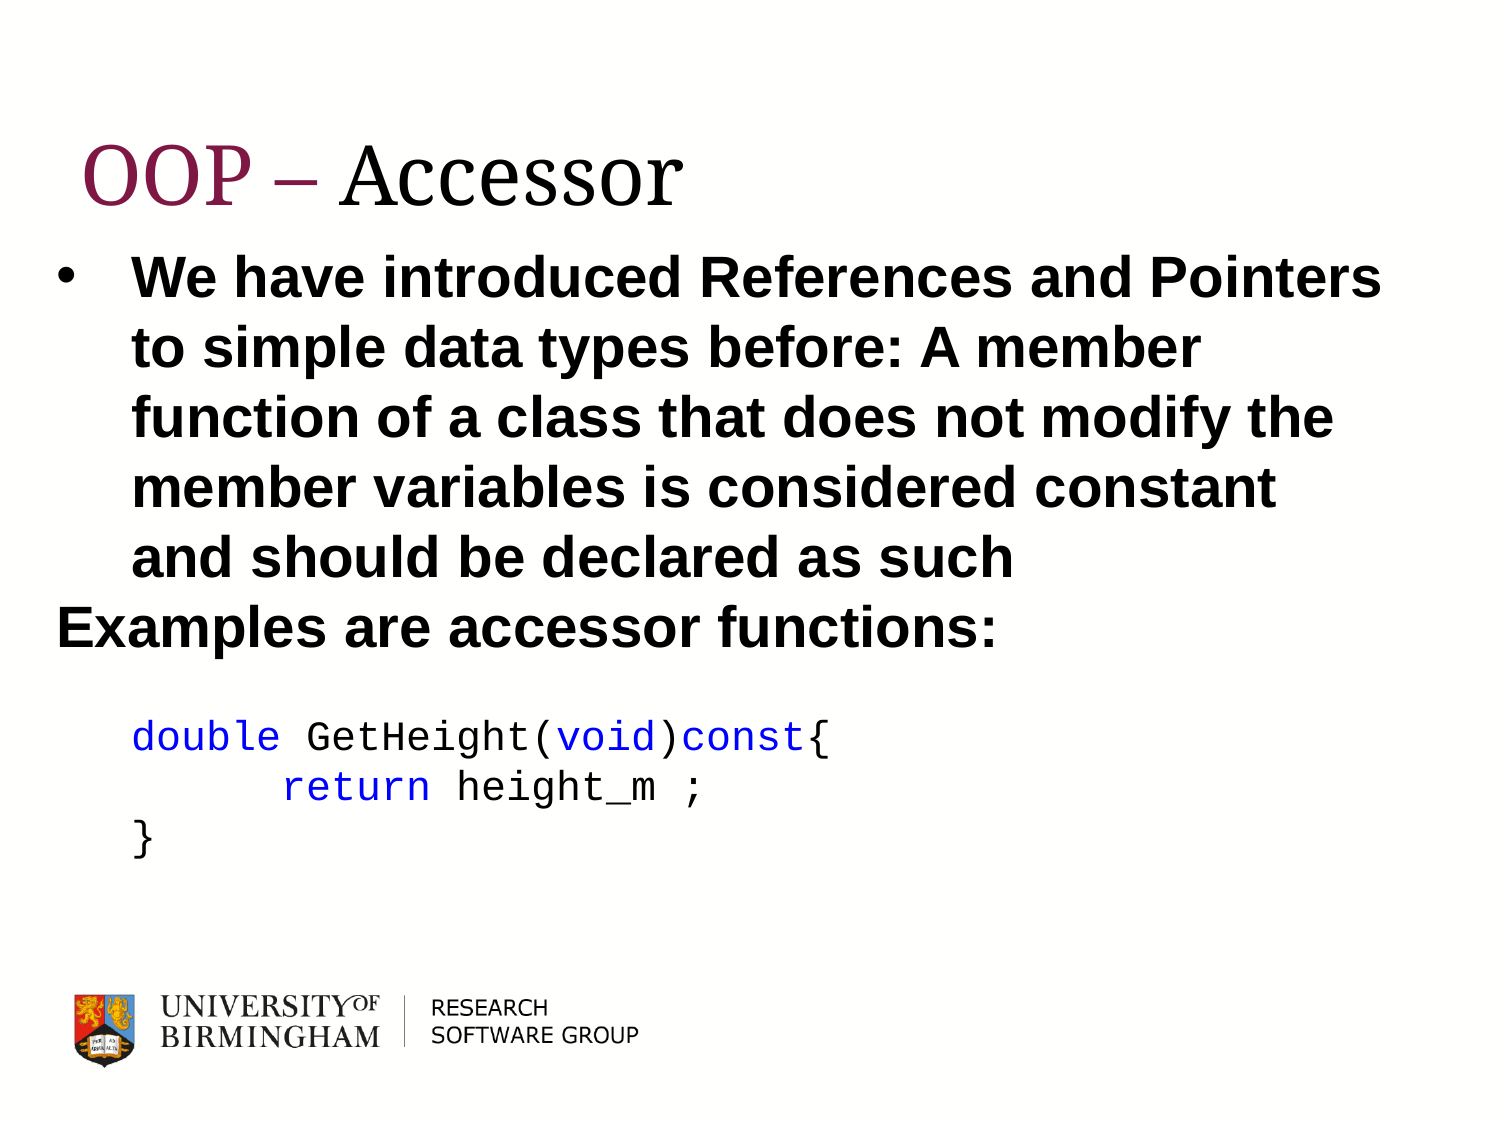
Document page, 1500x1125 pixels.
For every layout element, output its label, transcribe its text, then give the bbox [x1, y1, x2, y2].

picture [66, 984, 645, 1074]
title OOP – Accessor [65, 78, 1341, 231]
text_box We have introduced References and Pointers to simple data types before: A member function of a class that does not modify the member variables is considered constant and should be declared as such Examples are accessor functions: double GetHeight(void)const{ return height_m ; } [41, 231, 1412, 907]
